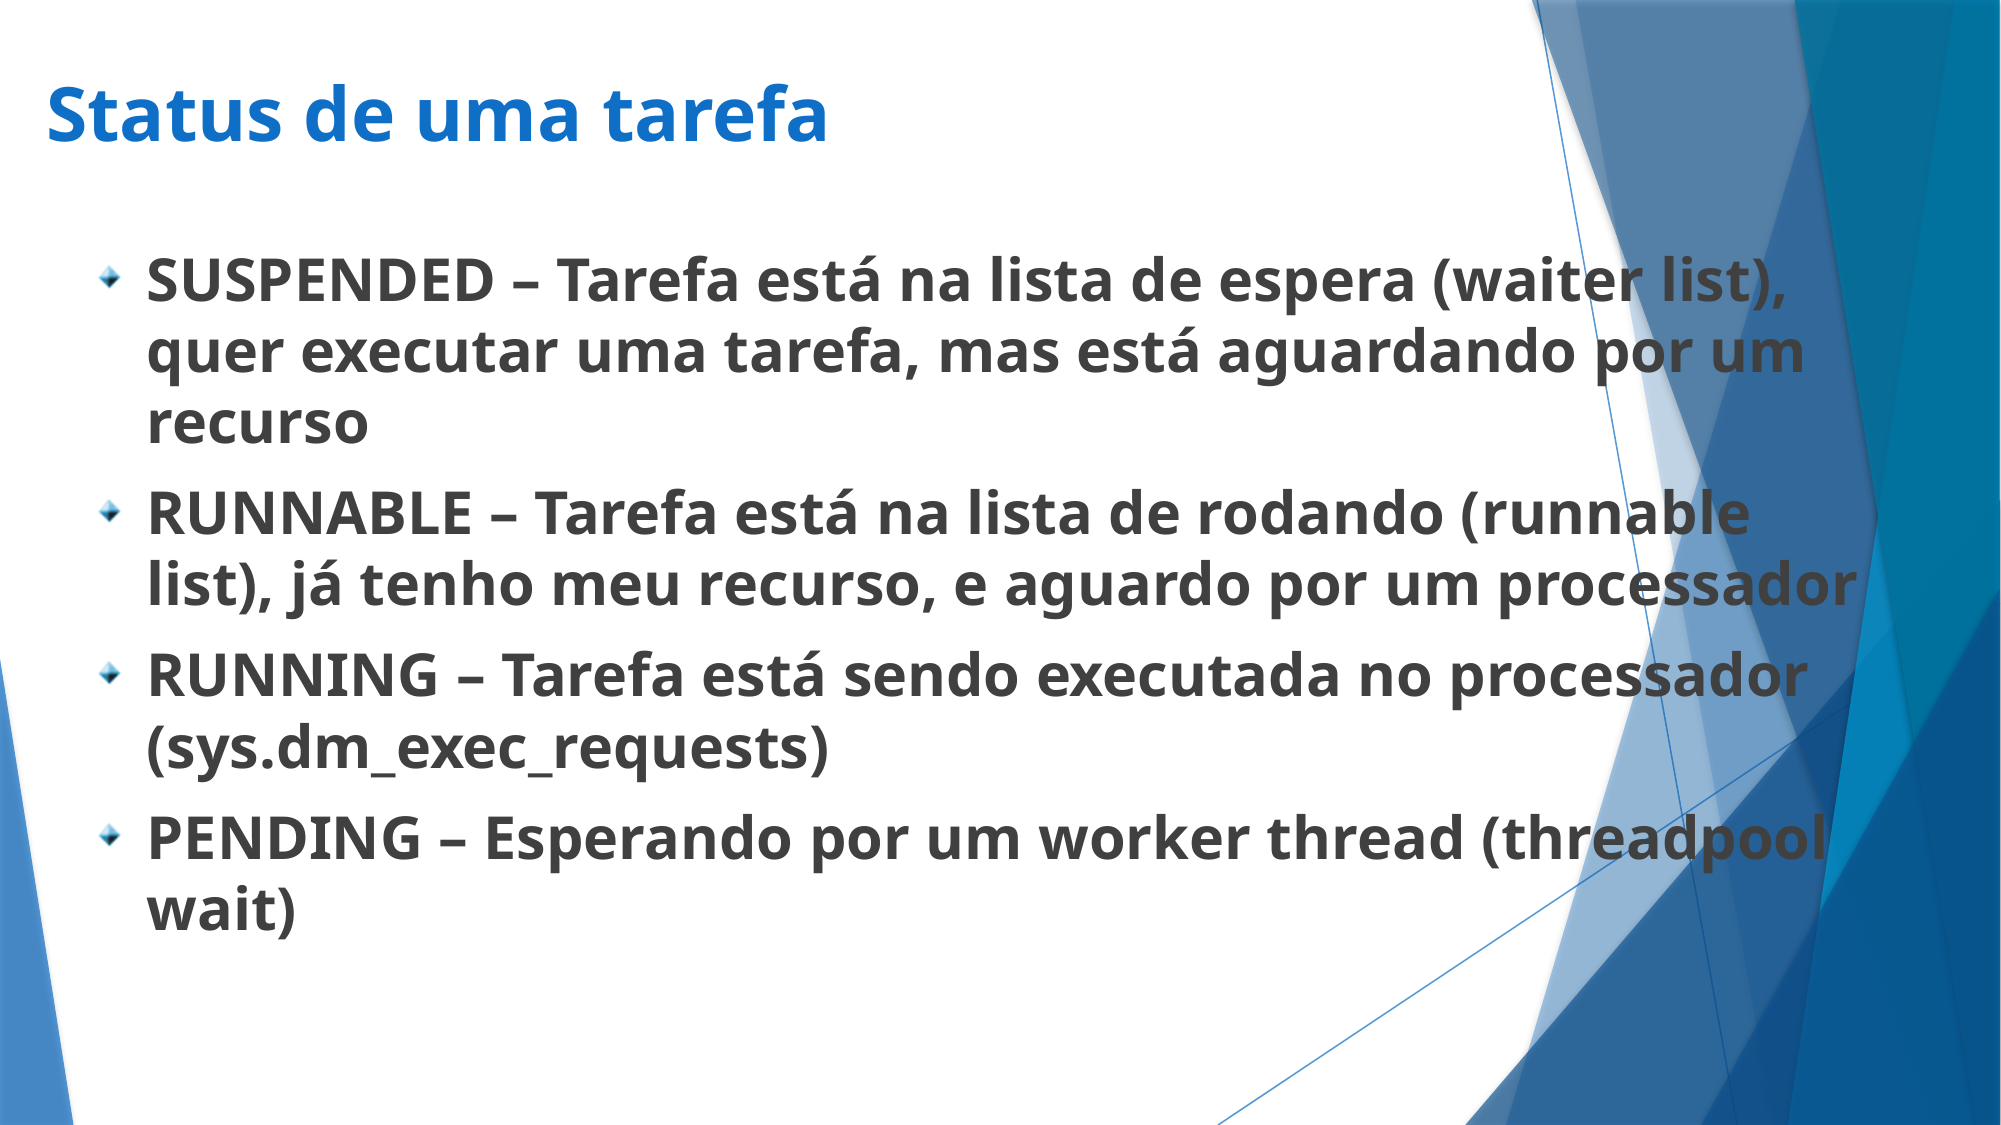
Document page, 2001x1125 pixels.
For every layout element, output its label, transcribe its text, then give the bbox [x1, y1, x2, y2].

picture [93, 259, 126, 295]
title Status de uma tarefa [31, 58, 2000, 176]
picture [93, 655, 126, 691]
picture [93, 493, 126, 529]
list SUSPENDED – Tarefa está na lista de espera (waiter list), quer executar uma tarefa, mas está aguardando por um recurso RUNNABLE – Tarefa está na lista de rodando (runnable list), já tenho meu recurso, e aguardo por um processador RUNNING – Tarefa está sendo executada no processador (sys.dm_exec_requests) PENDING – Esperando por um worker thread (threadpool wait) [78, 234, 1907, 961]
picture [93, 817, 126, 853]
